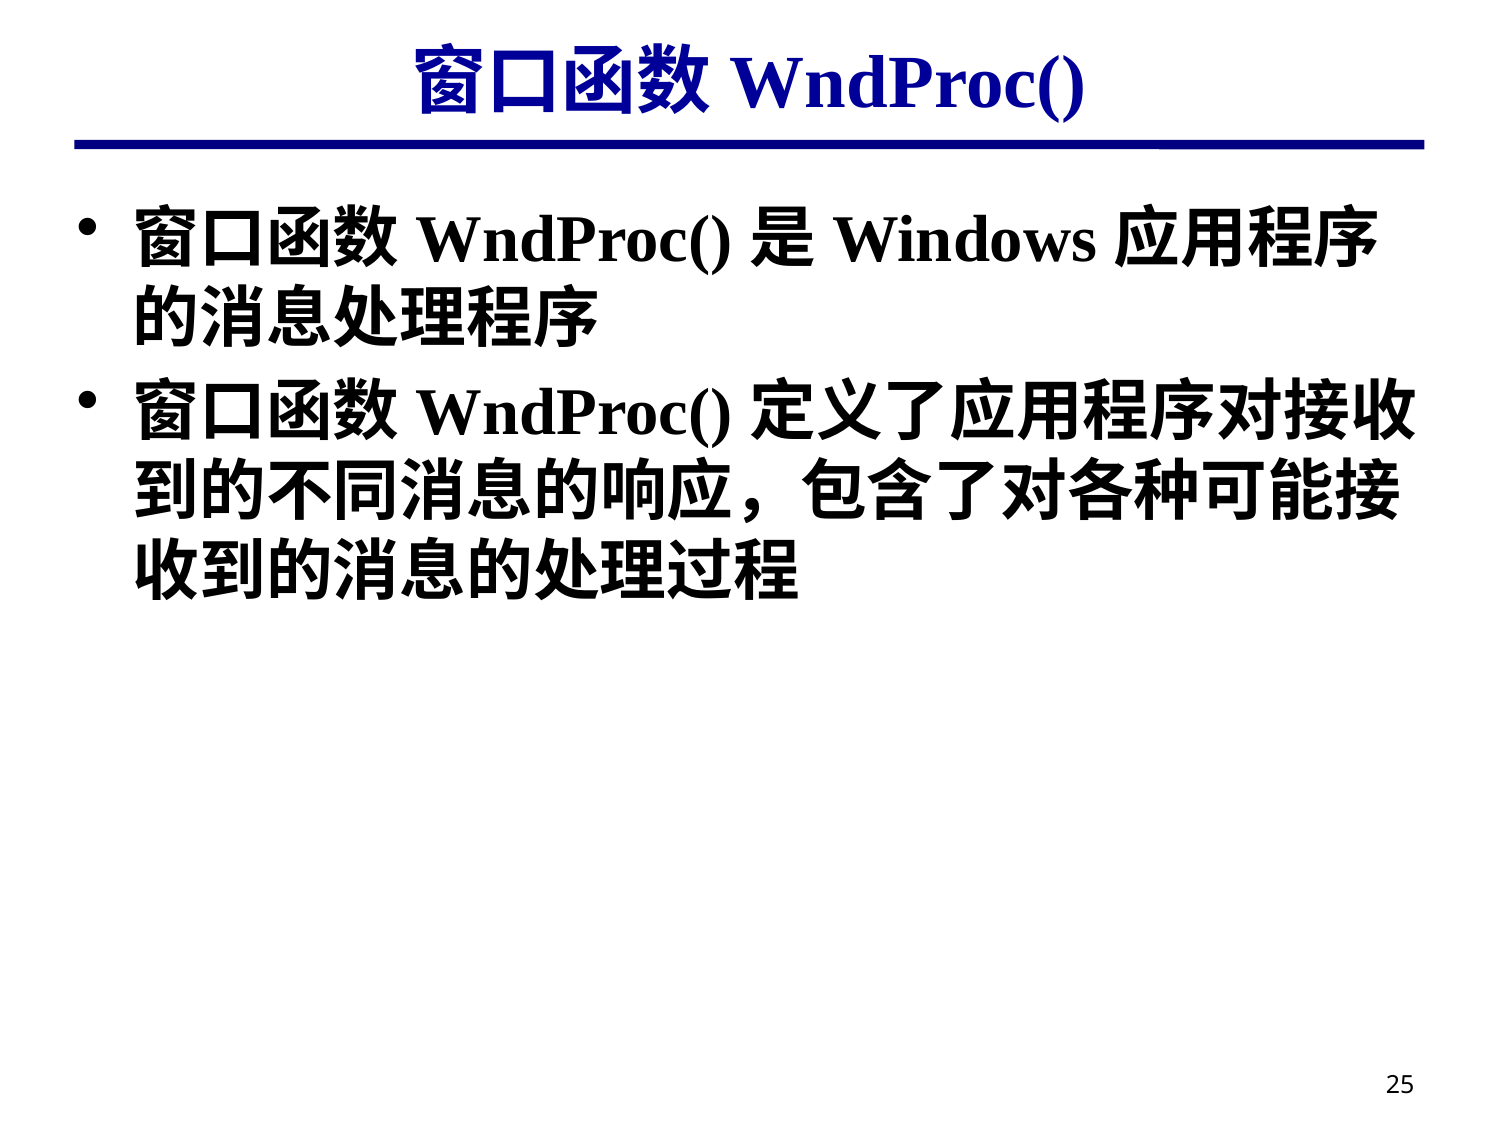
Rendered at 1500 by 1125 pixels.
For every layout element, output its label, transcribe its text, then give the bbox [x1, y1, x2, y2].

title 窗口函数WndProc() [111, 12, 1387, 143]
list 窗口函数WndProc()是Windows应用程序的消息处理程序 窗口函数WndProc()定义了应用程序对接收到的不同消息的响应，包含了对各种可能接收到的消息的处理过程 [61, 187, 1438, 1021]
